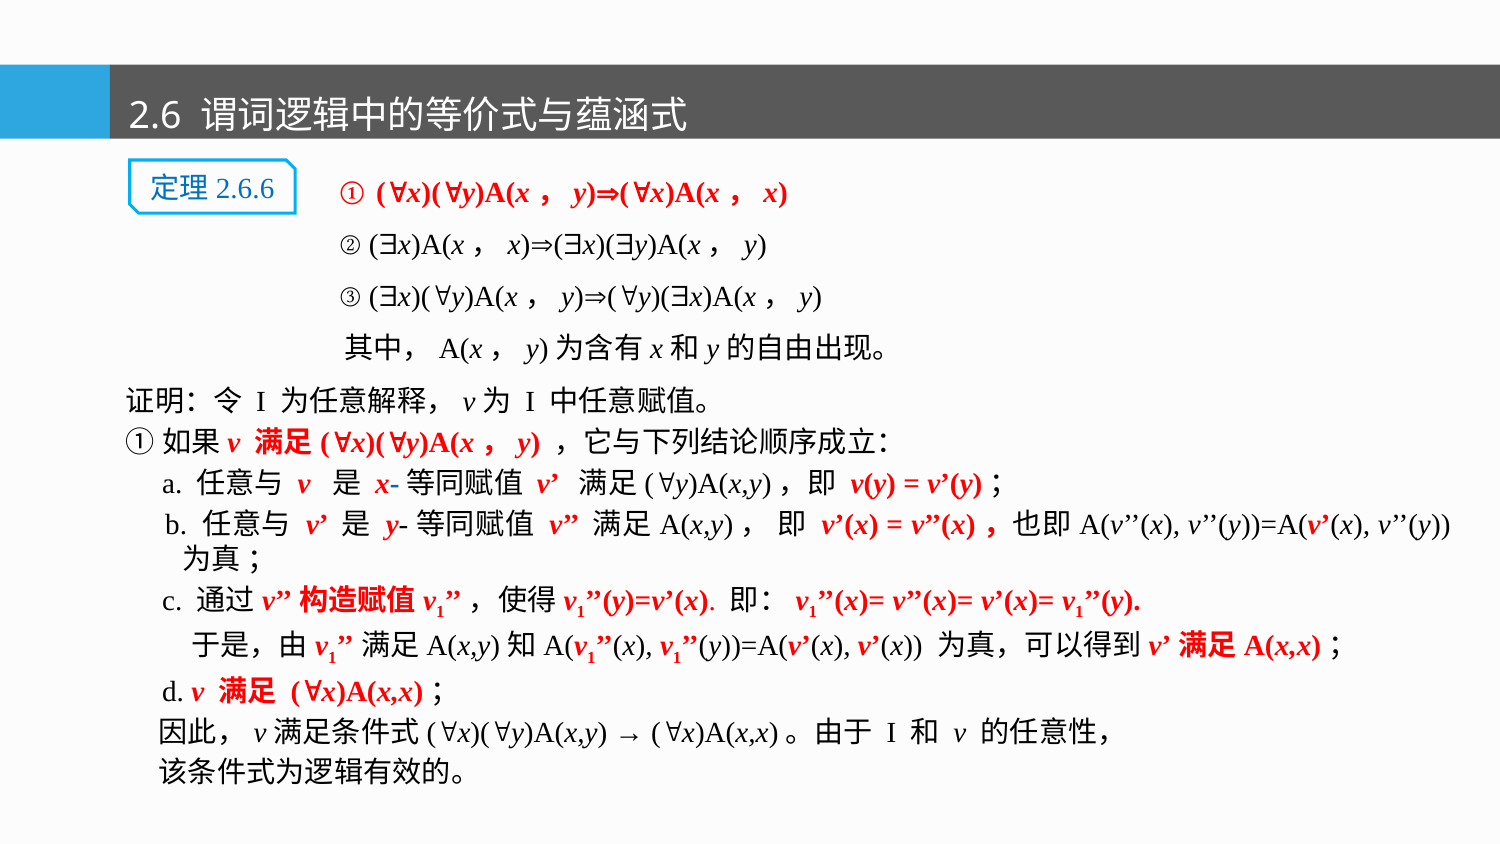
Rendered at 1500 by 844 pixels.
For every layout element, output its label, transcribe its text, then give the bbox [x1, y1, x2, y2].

text_box 2.6 谓词逻辑中的等价式与蕴涵式 [113, 52, 1163, 144]
text_box [1163, 64, 1500, 140]
text_box [0, 64, 108, 140]
text_box ① (x)(y)A(x，y)(x)A(x，x) ② (x)A(x，x)(x)(y)A(x，y) ③ (x)(y)A(x，y)(y)(x)A(x，y) 其中，A(x，y)为含有x和y的自由出现。 [302, 161, 1331, 372]
text_box 证明：令 I 为任意解释，v为 I 中任意赋值。 ①如果v 满足(x)(y)A(x，y) ，它与下列结论顺序成立： a. 任意与 v 是 x-等同赋值 v’ 满足(y)A(x,y)，即 v(y) = v’(y)； b. 任意与 v’ 是 y-等同赋值 v’’ 满足A(x,y)， 即 v’(x) = v’’(x)，也即A(v’’(x), v’’(y))=A(v’(x), v’’(y))为真 ； c. 通过v’’构造赋值v1’’，使得v1’’(y)=v’(x). 即：v1’’(x)= v’’(x)= v’(x)= v1’’(y). 于是，由v1’’满足A(x,y)知A(v1’’(x), v1’’(y))=A(v’(x), v’(x)) 为真，可以得到v’满足A(x,x)； d. v 满足 (x)A(x,x)； 因此，v满足条件式(x)(y)A(x,y) → (x)A(x,x)。由于 I 和 v 的任意性， 该条件式为逻辑有效的。 [111, 375, 1473, 798]
text_box [108, 64, 113, 140]
text_box 定理2.6.6 [128, 158, 297, 215]
